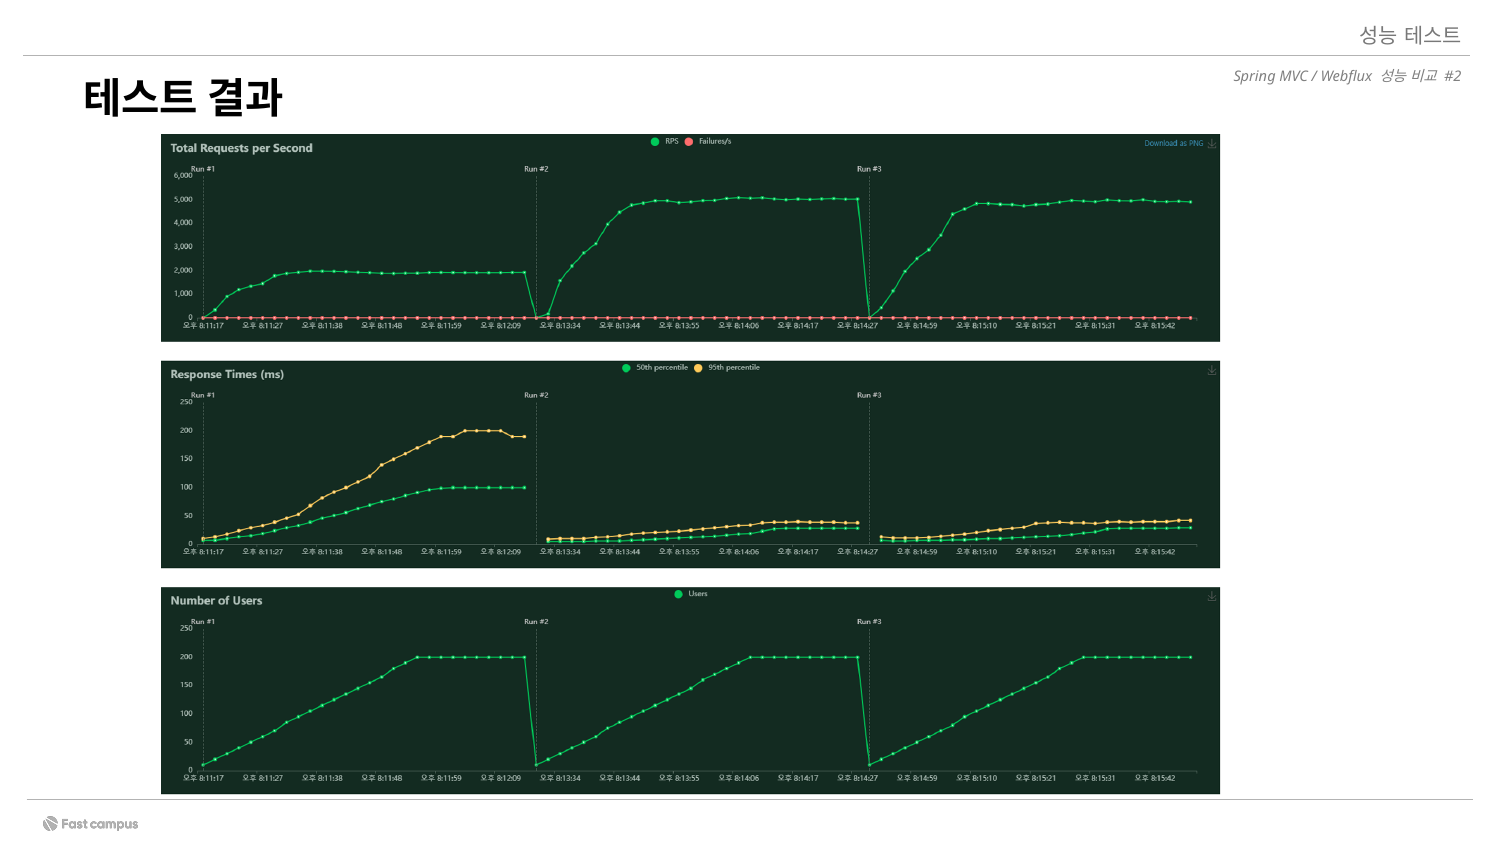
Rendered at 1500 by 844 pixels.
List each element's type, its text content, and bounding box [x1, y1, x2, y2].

picture [161, 134, 1221, 795]
picture [28, 804, 153, 843]
title 테스트 결과 [68, 64, 1462, 136]
list Spring MVC / Webflux 성능 비교 #2 [1060, 56, 1462, 94]
footer 성능 테스트 [1060, 18, 1462, 54]
